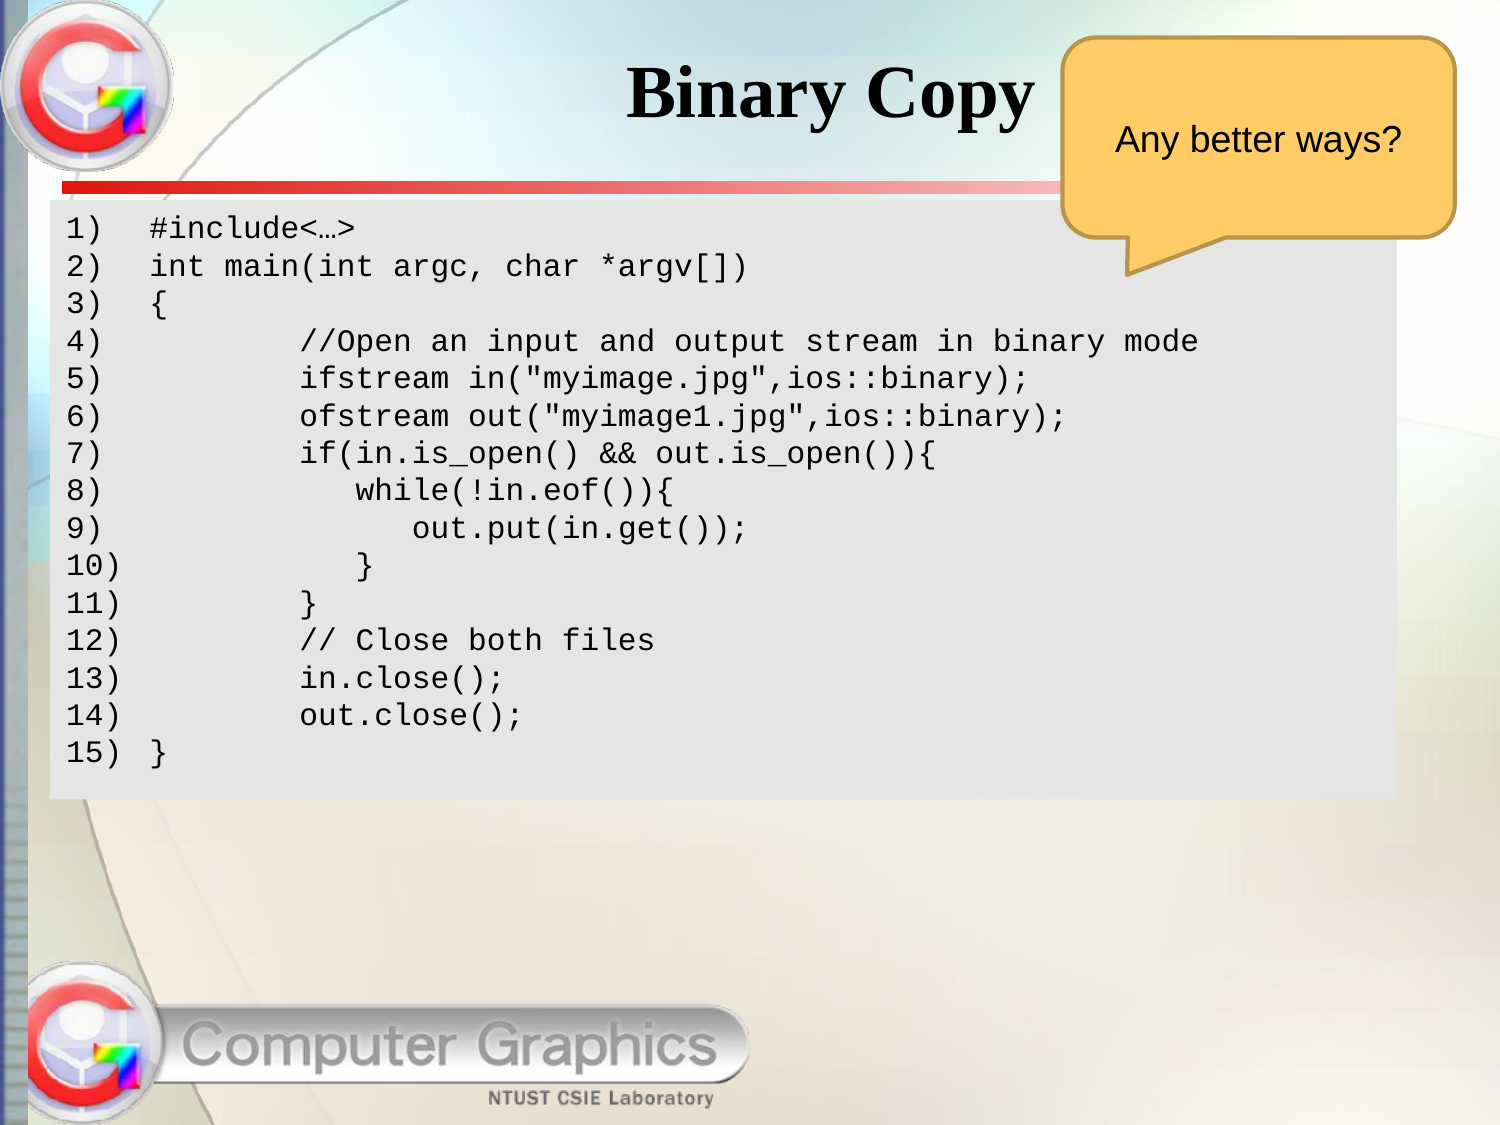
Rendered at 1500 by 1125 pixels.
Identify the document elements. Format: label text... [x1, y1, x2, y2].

text_box Any better ways? [1062, 175, 1455, 275]
text_box Binary Copy [162, 0, 1500, 175]
list #include<…> int main(int argc, char *argv[]) { //Open an input and output stream in binary mode ifstream in("myimage.jpg",ios::binary); ofstream out("myimage1.jpg",ios::binary); if(in.is_open() && out.is_open()){ while(!in.eof()){ out.put(in.get()); } } // Close both files in.close(); out.close(); } [50, 200, 1397, 800]
picture [0, 0, 1500, 1125]
